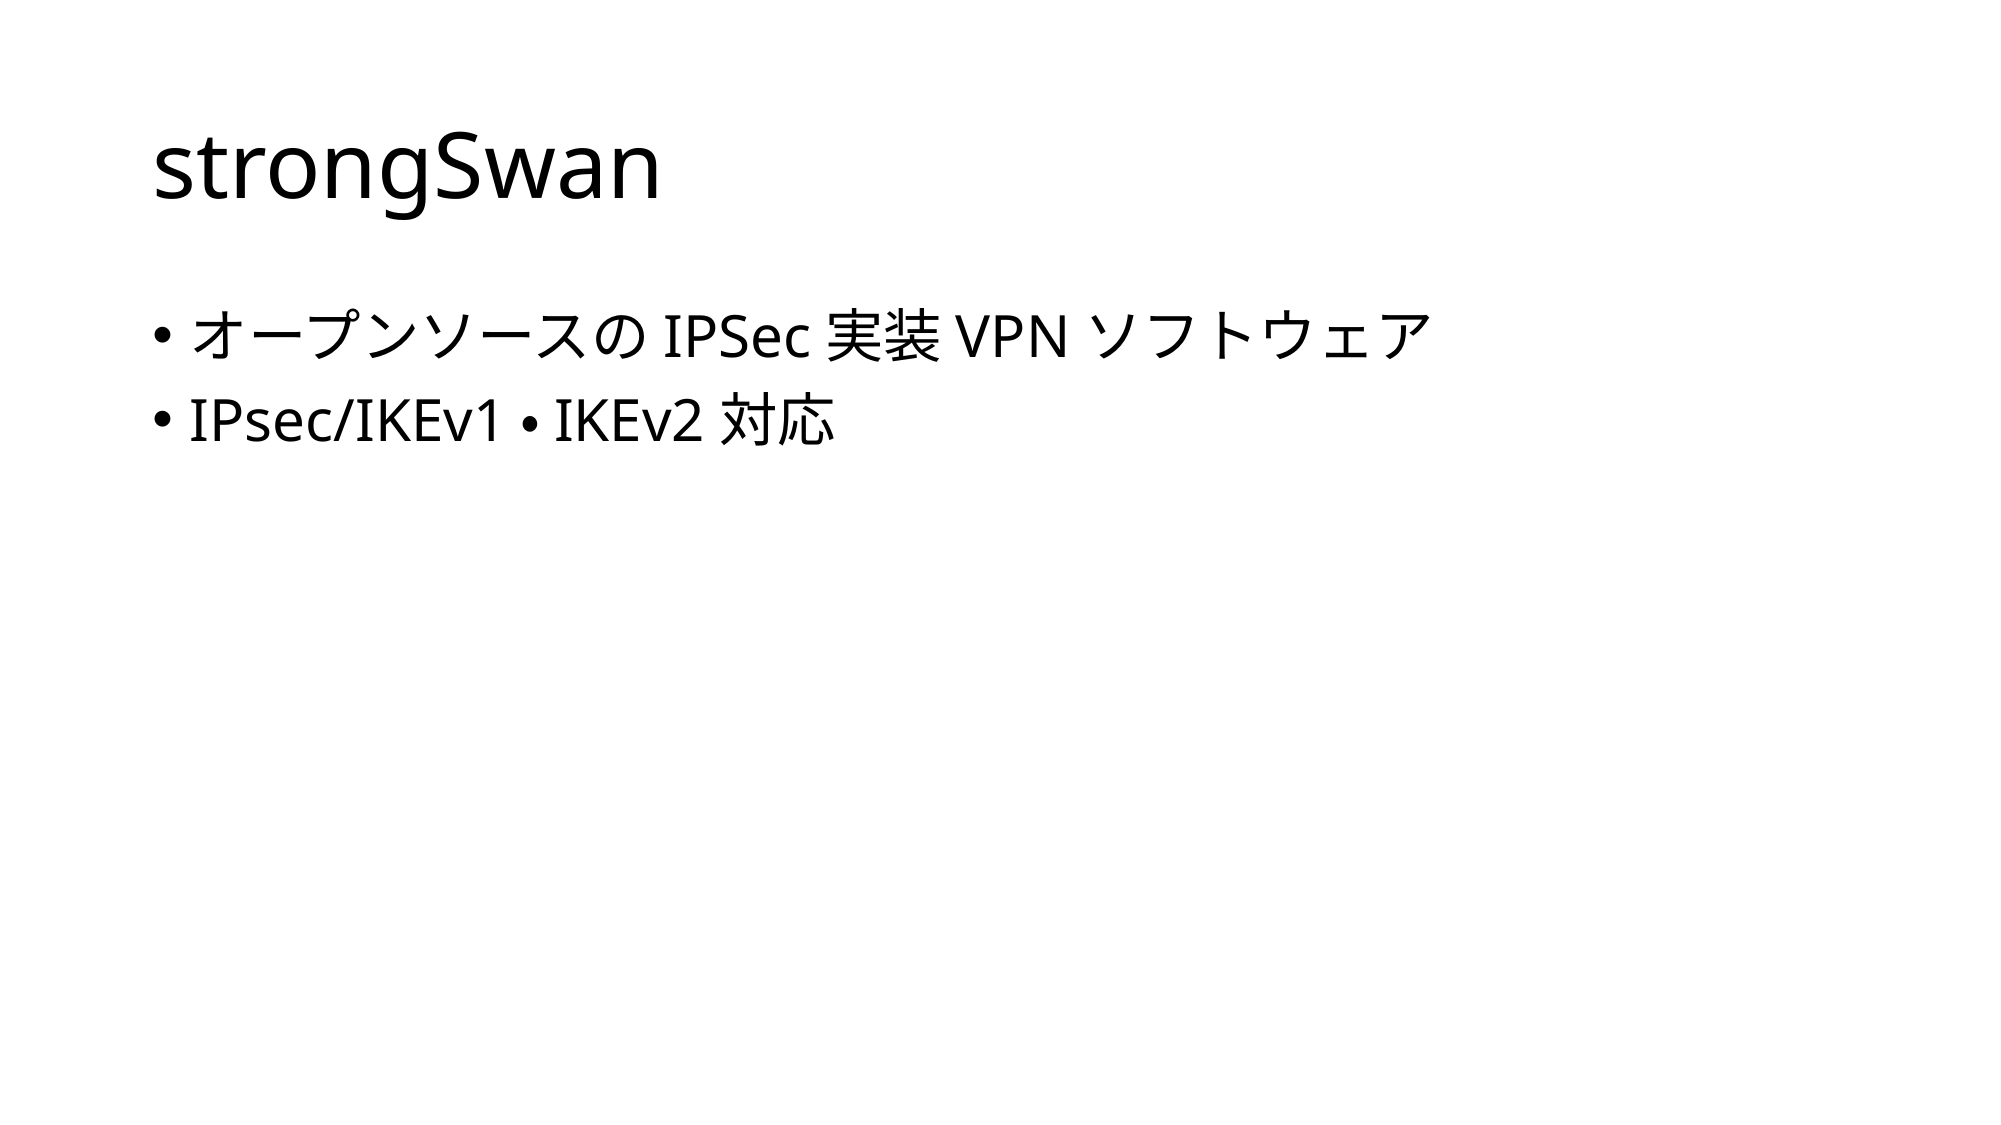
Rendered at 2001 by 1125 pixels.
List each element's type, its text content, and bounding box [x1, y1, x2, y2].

title strongSwan [137, 59, 1863, 278]
list オープンソースのIPSec実装VPNソフトウェア IPsec/IKEv1・IKEv2対応 [137, 299, 1863, 1014]
